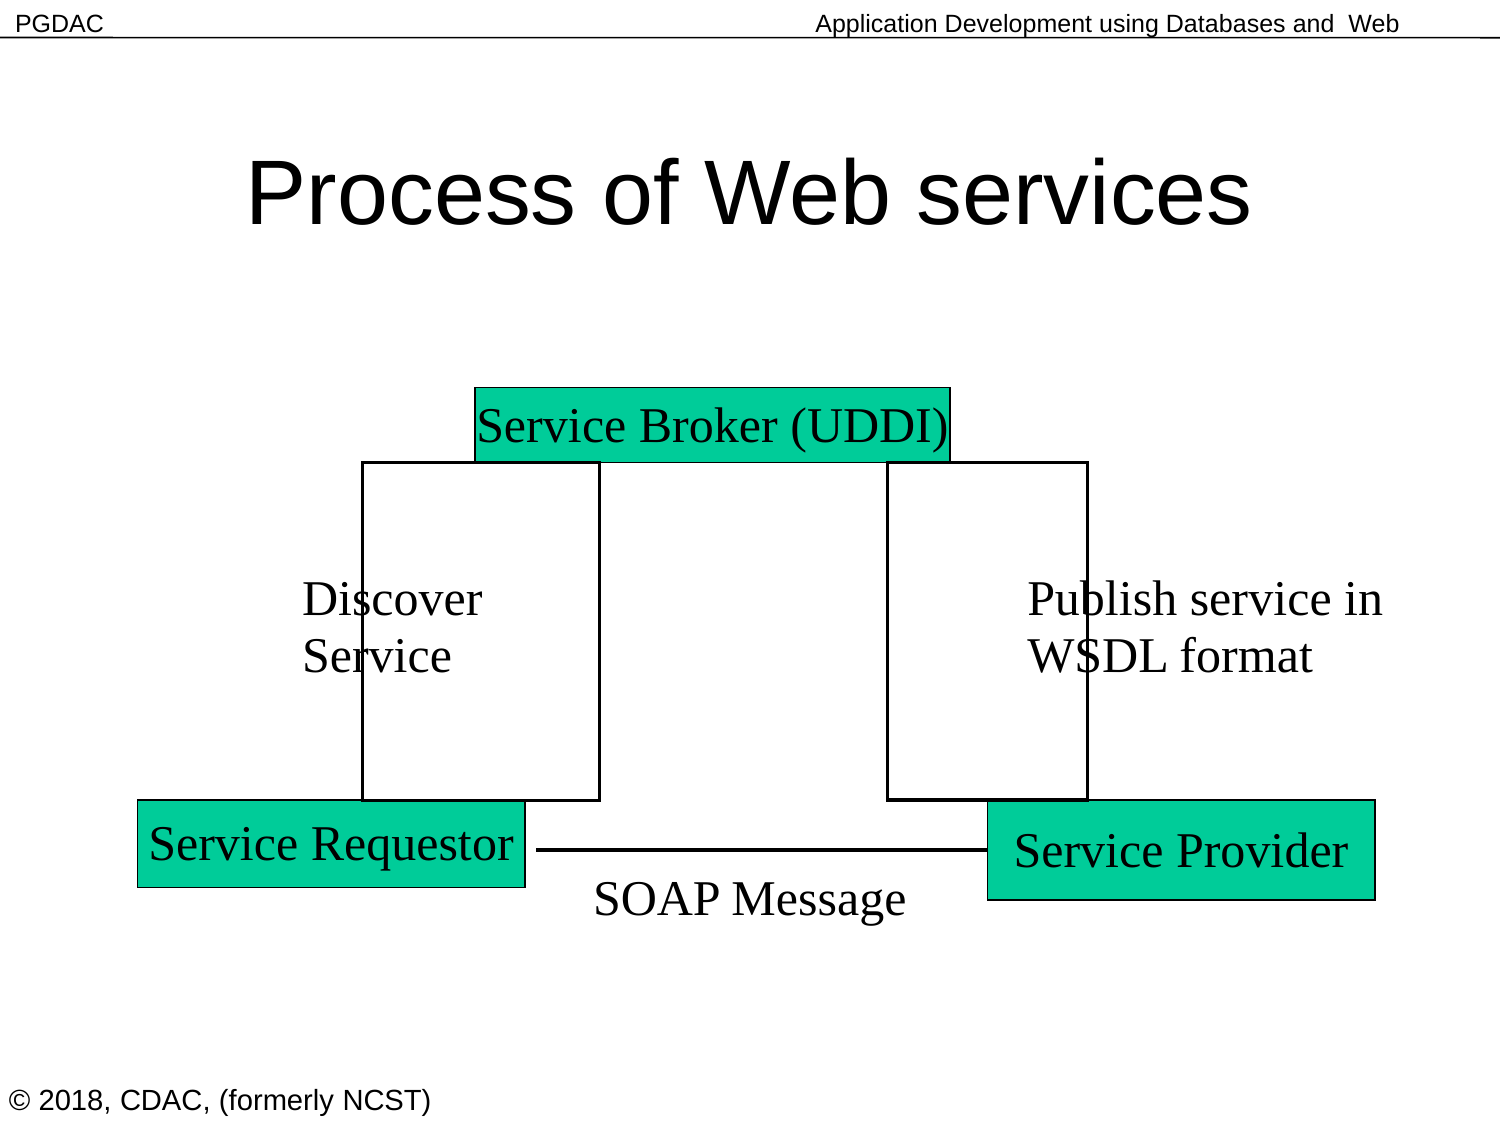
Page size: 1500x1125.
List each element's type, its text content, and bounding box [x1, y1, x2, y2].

text_box Service Provider [987, 800, 1375, 900]
text_box Service Broker (UDDI) [474, 387, 950, 463]
text_box SOAP Message [524, 862, 975, 938]
text_box Process of Web services [112, 99, 1388, 288]
text_box [362, 462, 600, 801]
text_box Discover Service [287, 562, 588, 695]
text_box [887, 462, 1088, 800]
text_box Publish service in WSDL format [1088, 562, 1425, 695]
text_box Service Requestor [137, 800, 525, 888]
